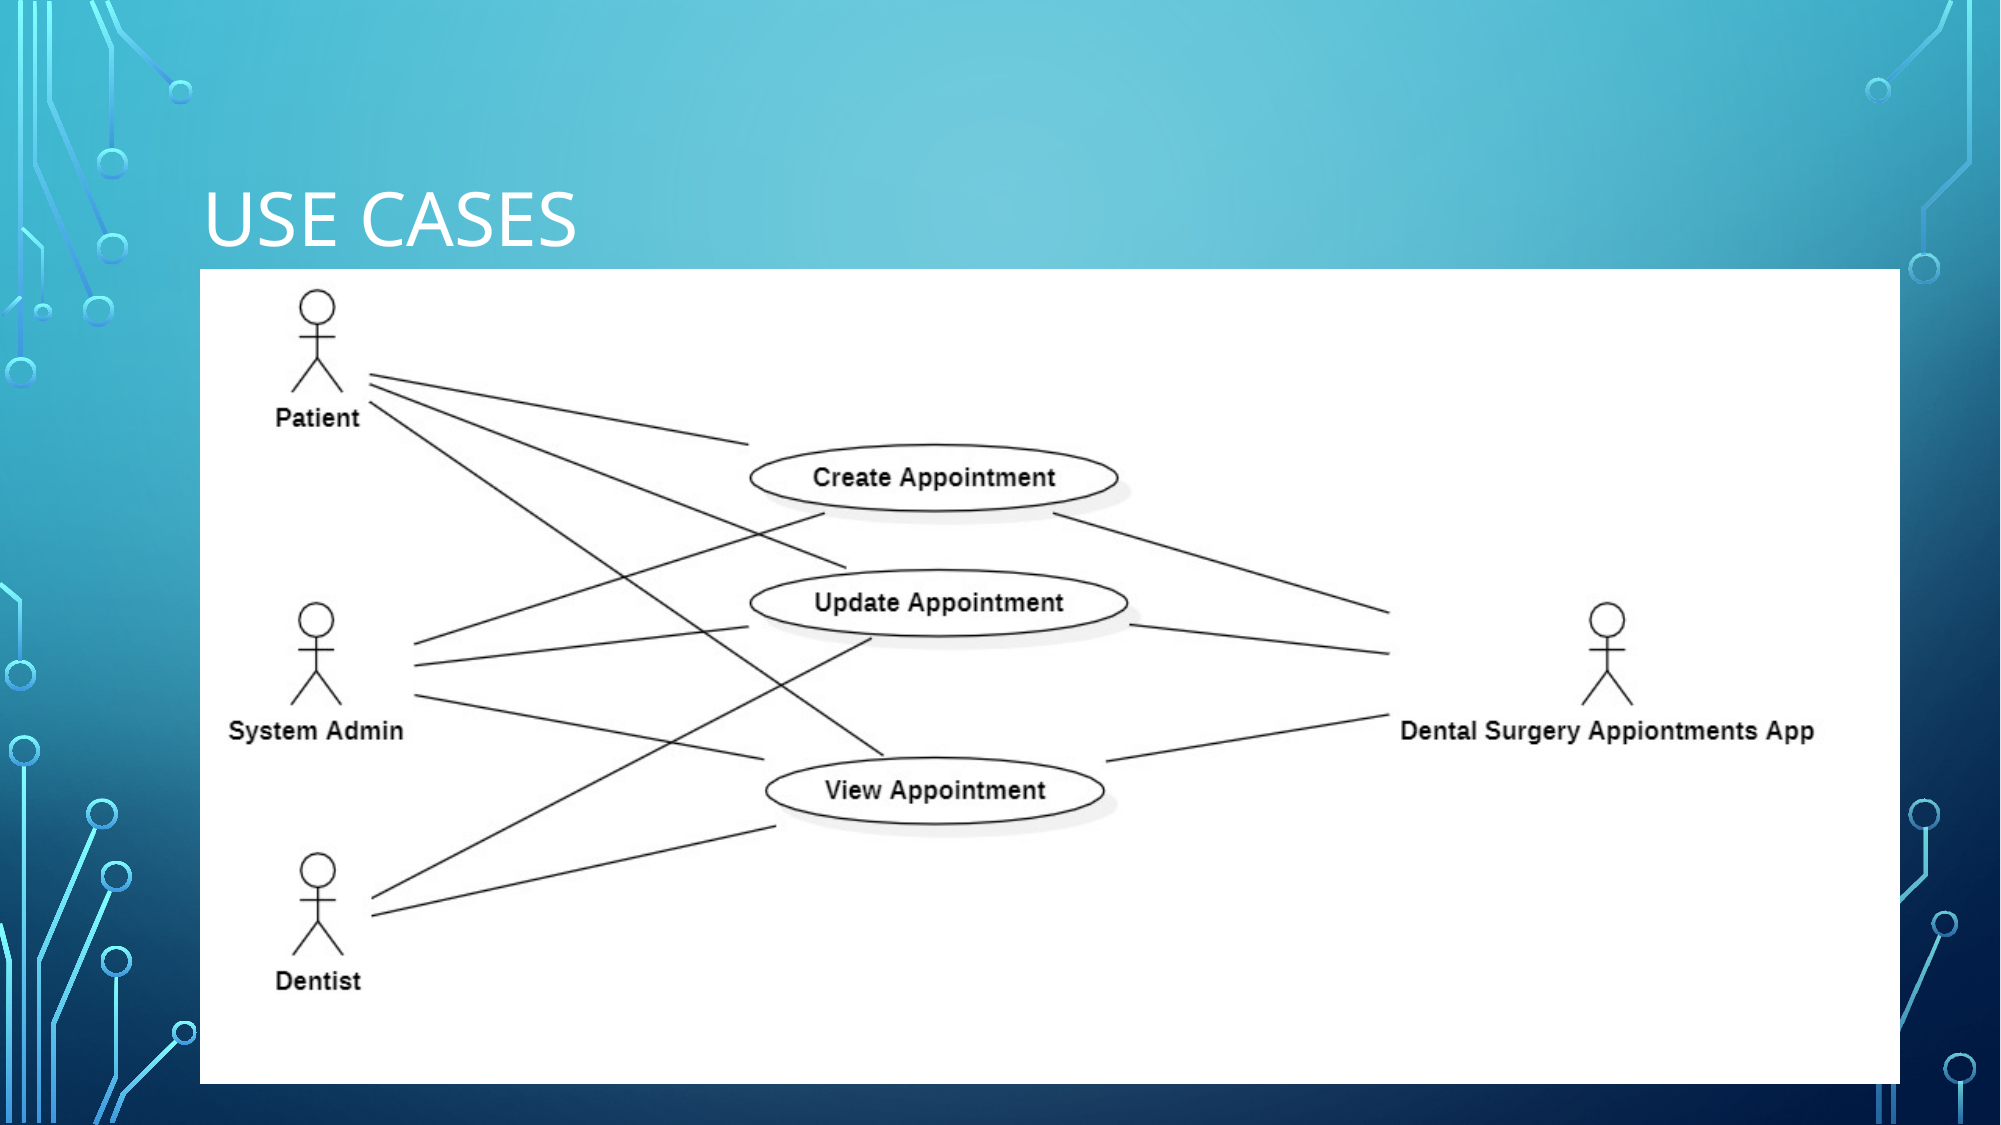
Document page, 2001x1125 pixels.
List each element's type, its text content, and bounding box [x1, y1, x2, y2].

title USE CASES [187, 101, 1813, 344]
picture [199, 269, 1901, 1085]
